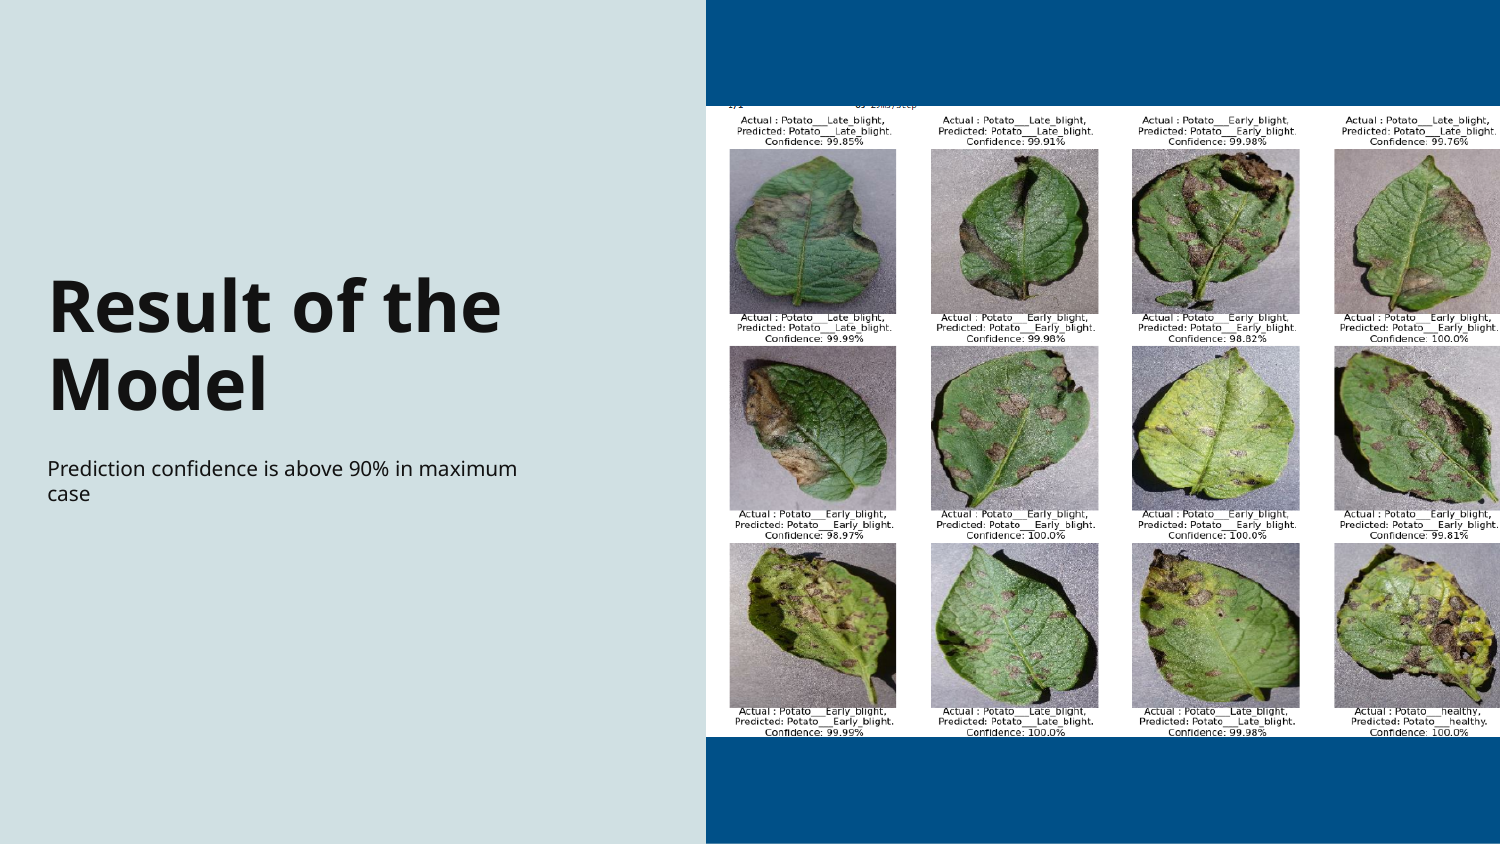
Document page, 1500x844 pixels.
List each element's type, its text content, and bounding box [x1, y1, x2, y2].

picture [706, 106, 1500, 738]
list Prediction confidence is above 90% in maximum case [32, 440, 550, 740]
title Result of the Model [32, 172, 550, 440]
